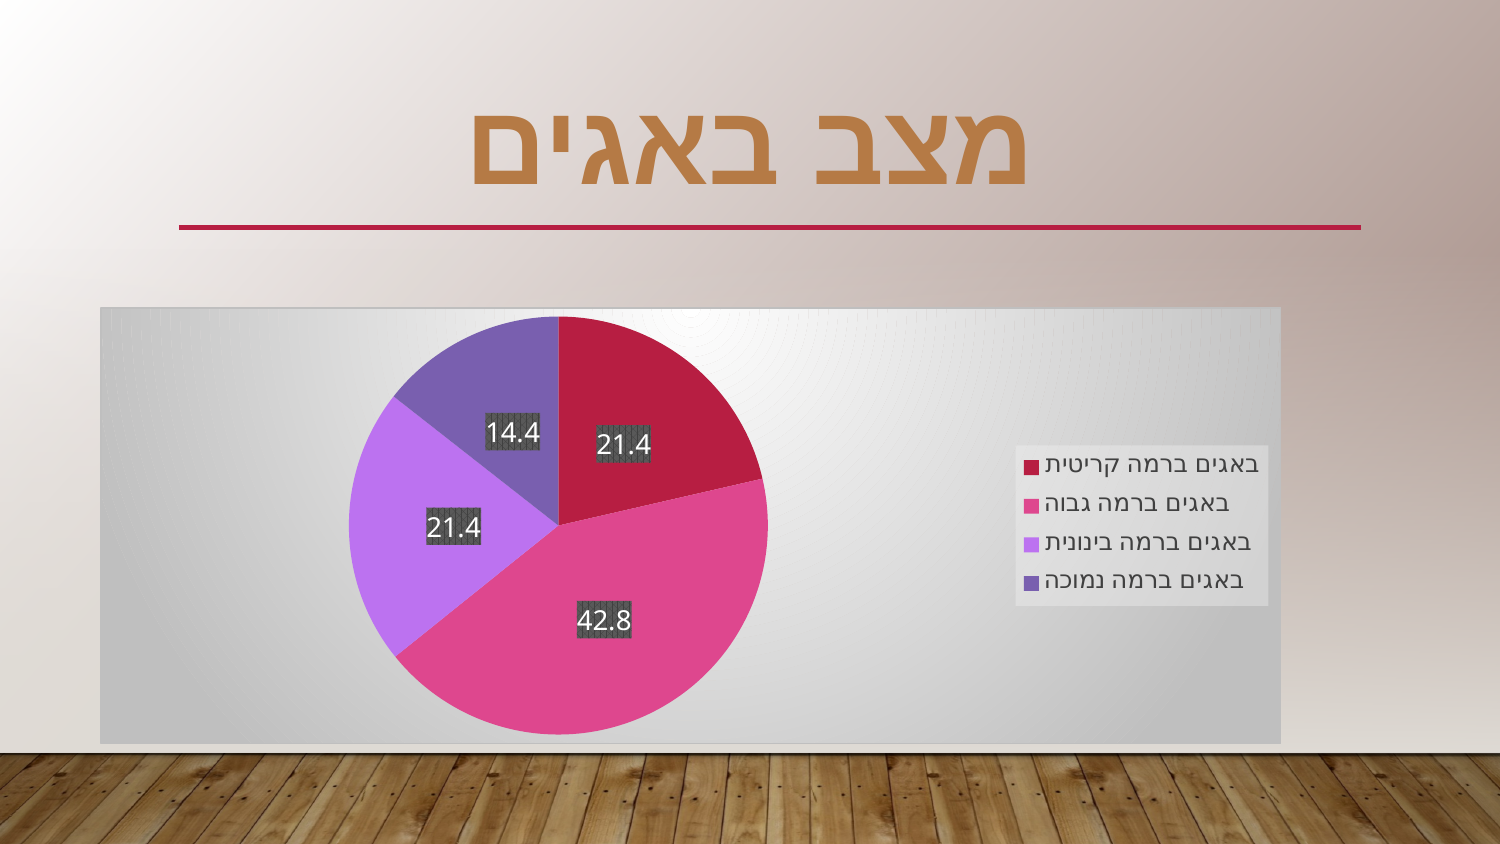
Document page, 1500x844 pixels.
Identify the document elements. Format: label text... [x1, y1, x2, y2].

picture [0, 753, 1500, 844]
chart [100, 306, 1282, 745]
title מצב באגים [8, 111, 1492, 210]
